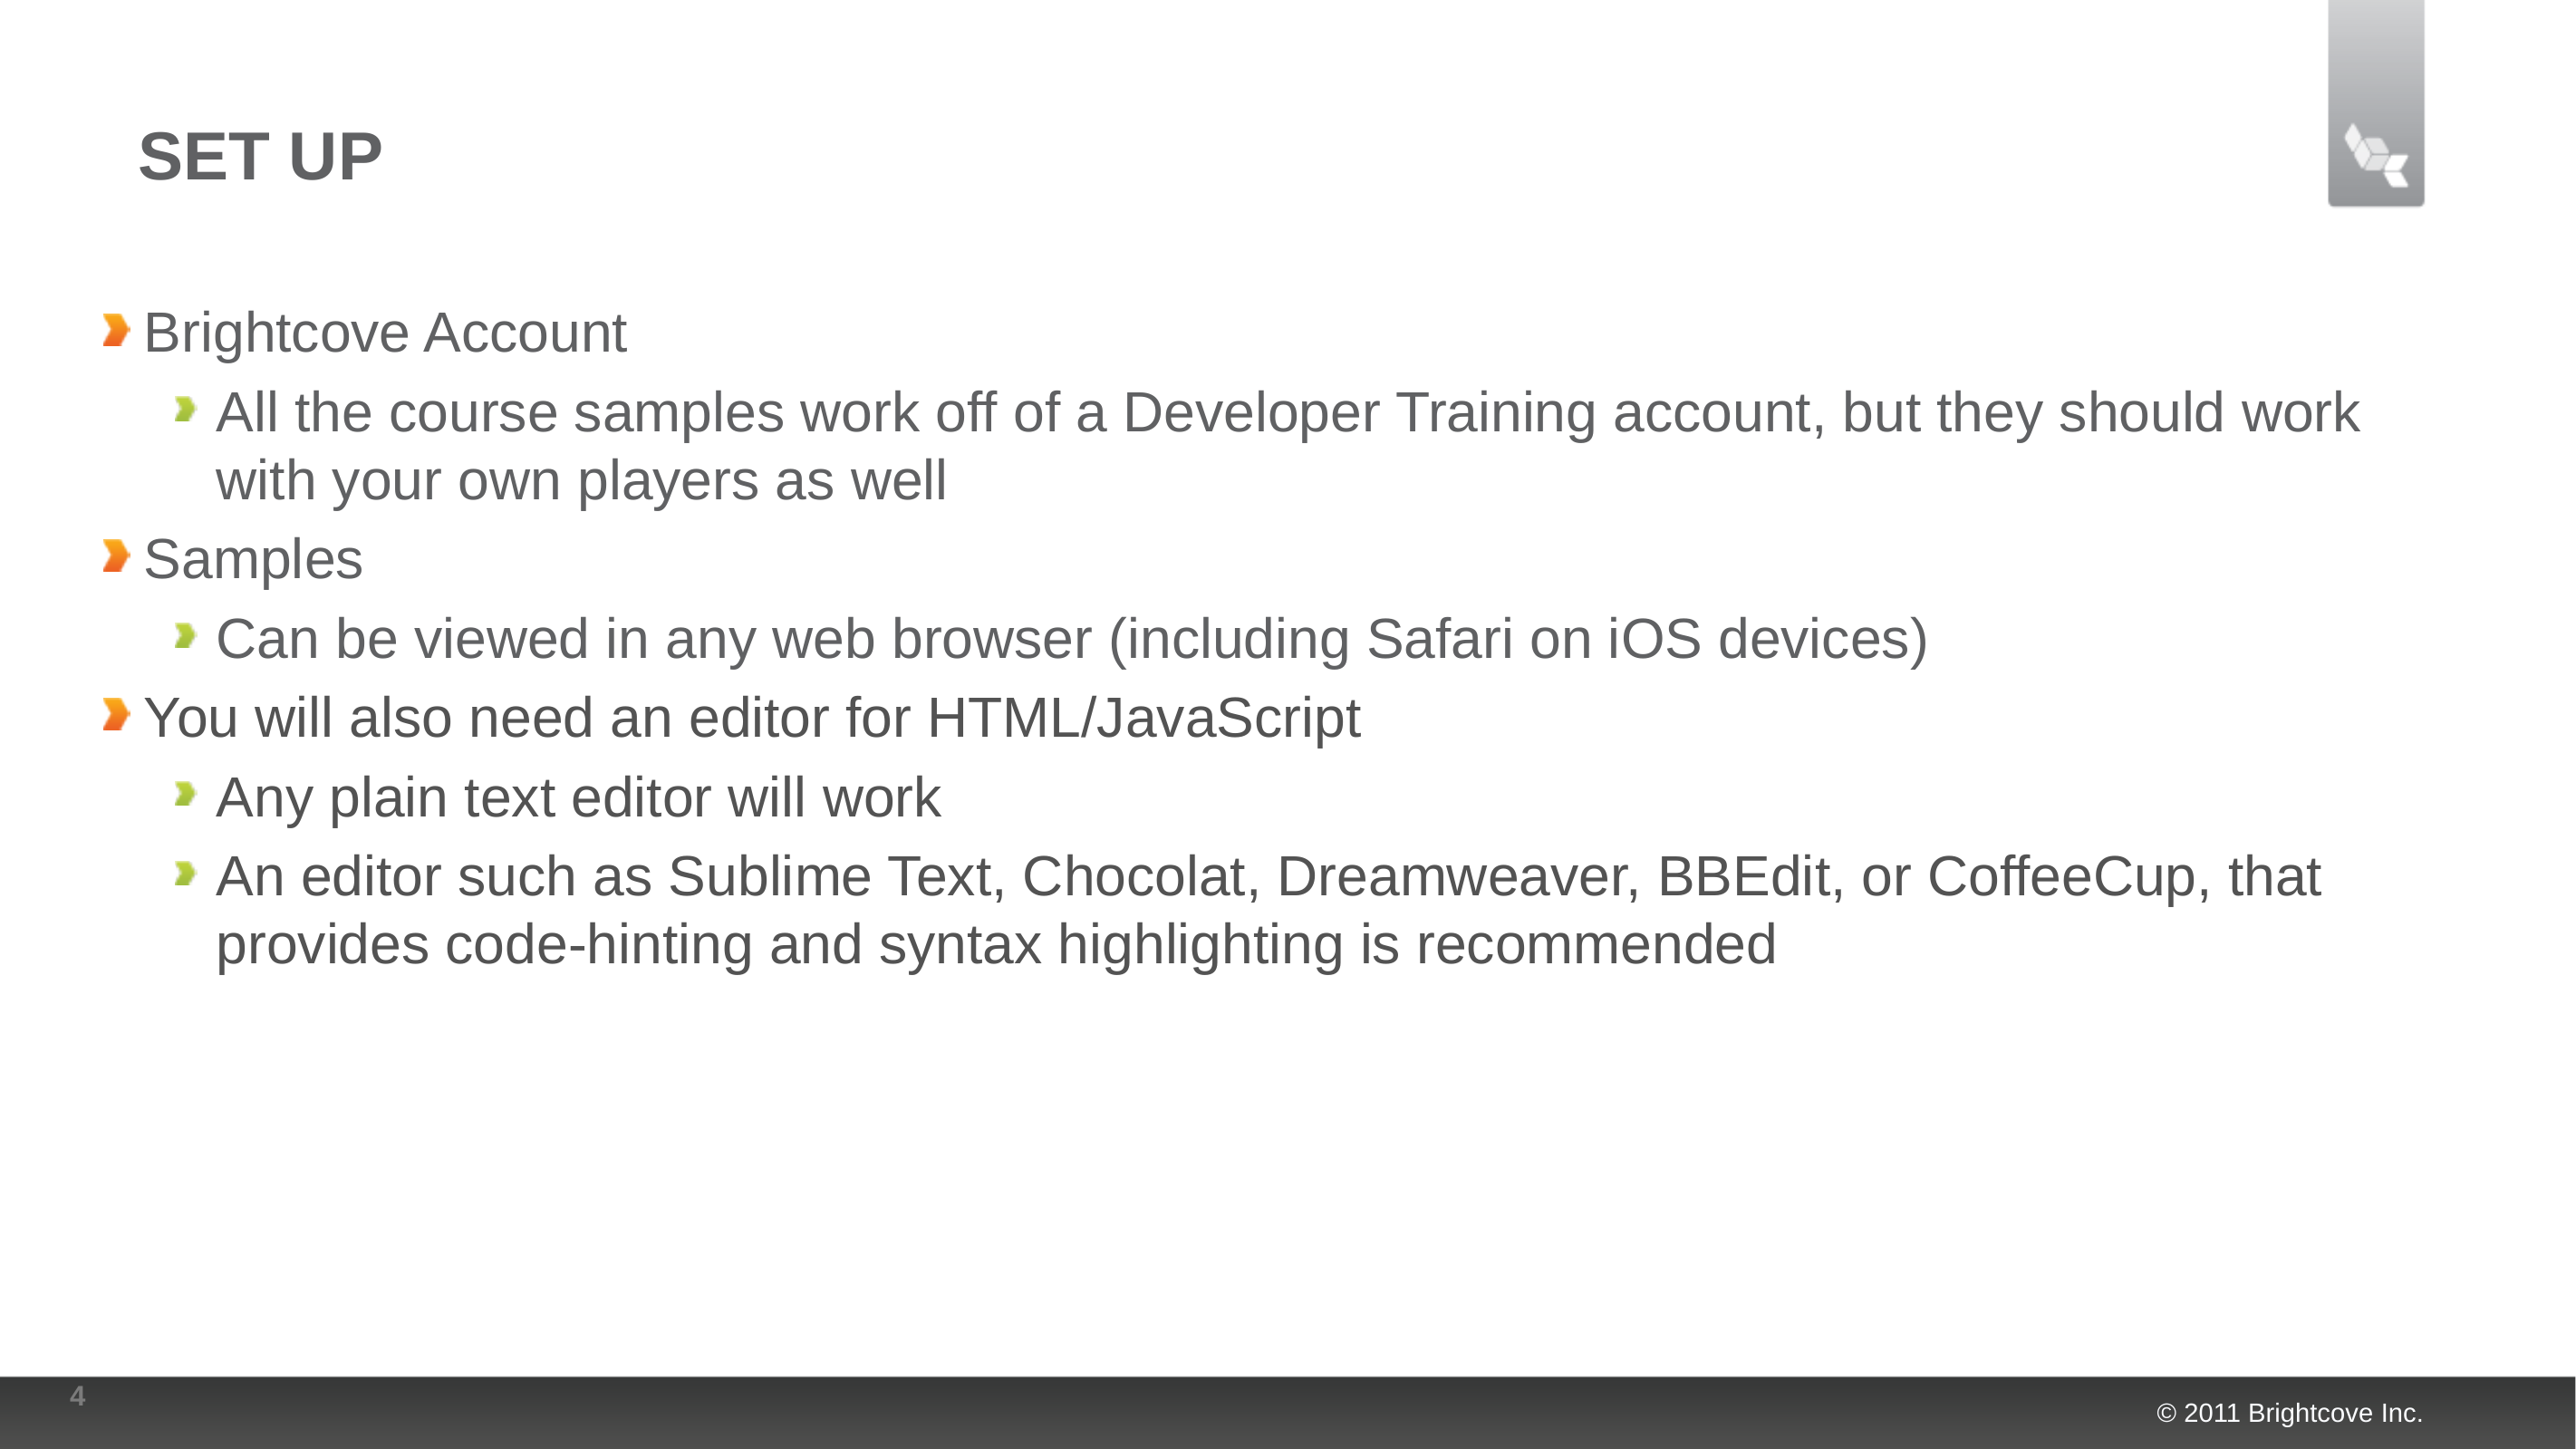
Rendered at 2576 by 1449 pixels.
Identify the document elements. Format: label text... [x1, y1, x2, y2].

text_box 4 [46, 1366, 176, 1447]
list Brightcove Account All the course samples work off of a Developer Training account, but they should work with your own players as well Samples Can be viewed in any web browser (including Safari on iOS devices) You will also need an editor for HTML/JavaScript Any plain text editor will work An editor such as Sublime Text, Chocolat, Dreamweaver, BBEdit, or CoffeeCup, that provides code-hinting and syntax highlighting is recommended [80, 284, 2441, 1207]
title Set Up [115, 43, 2270, 261]
picture [0, 0, 2576, 1449]
